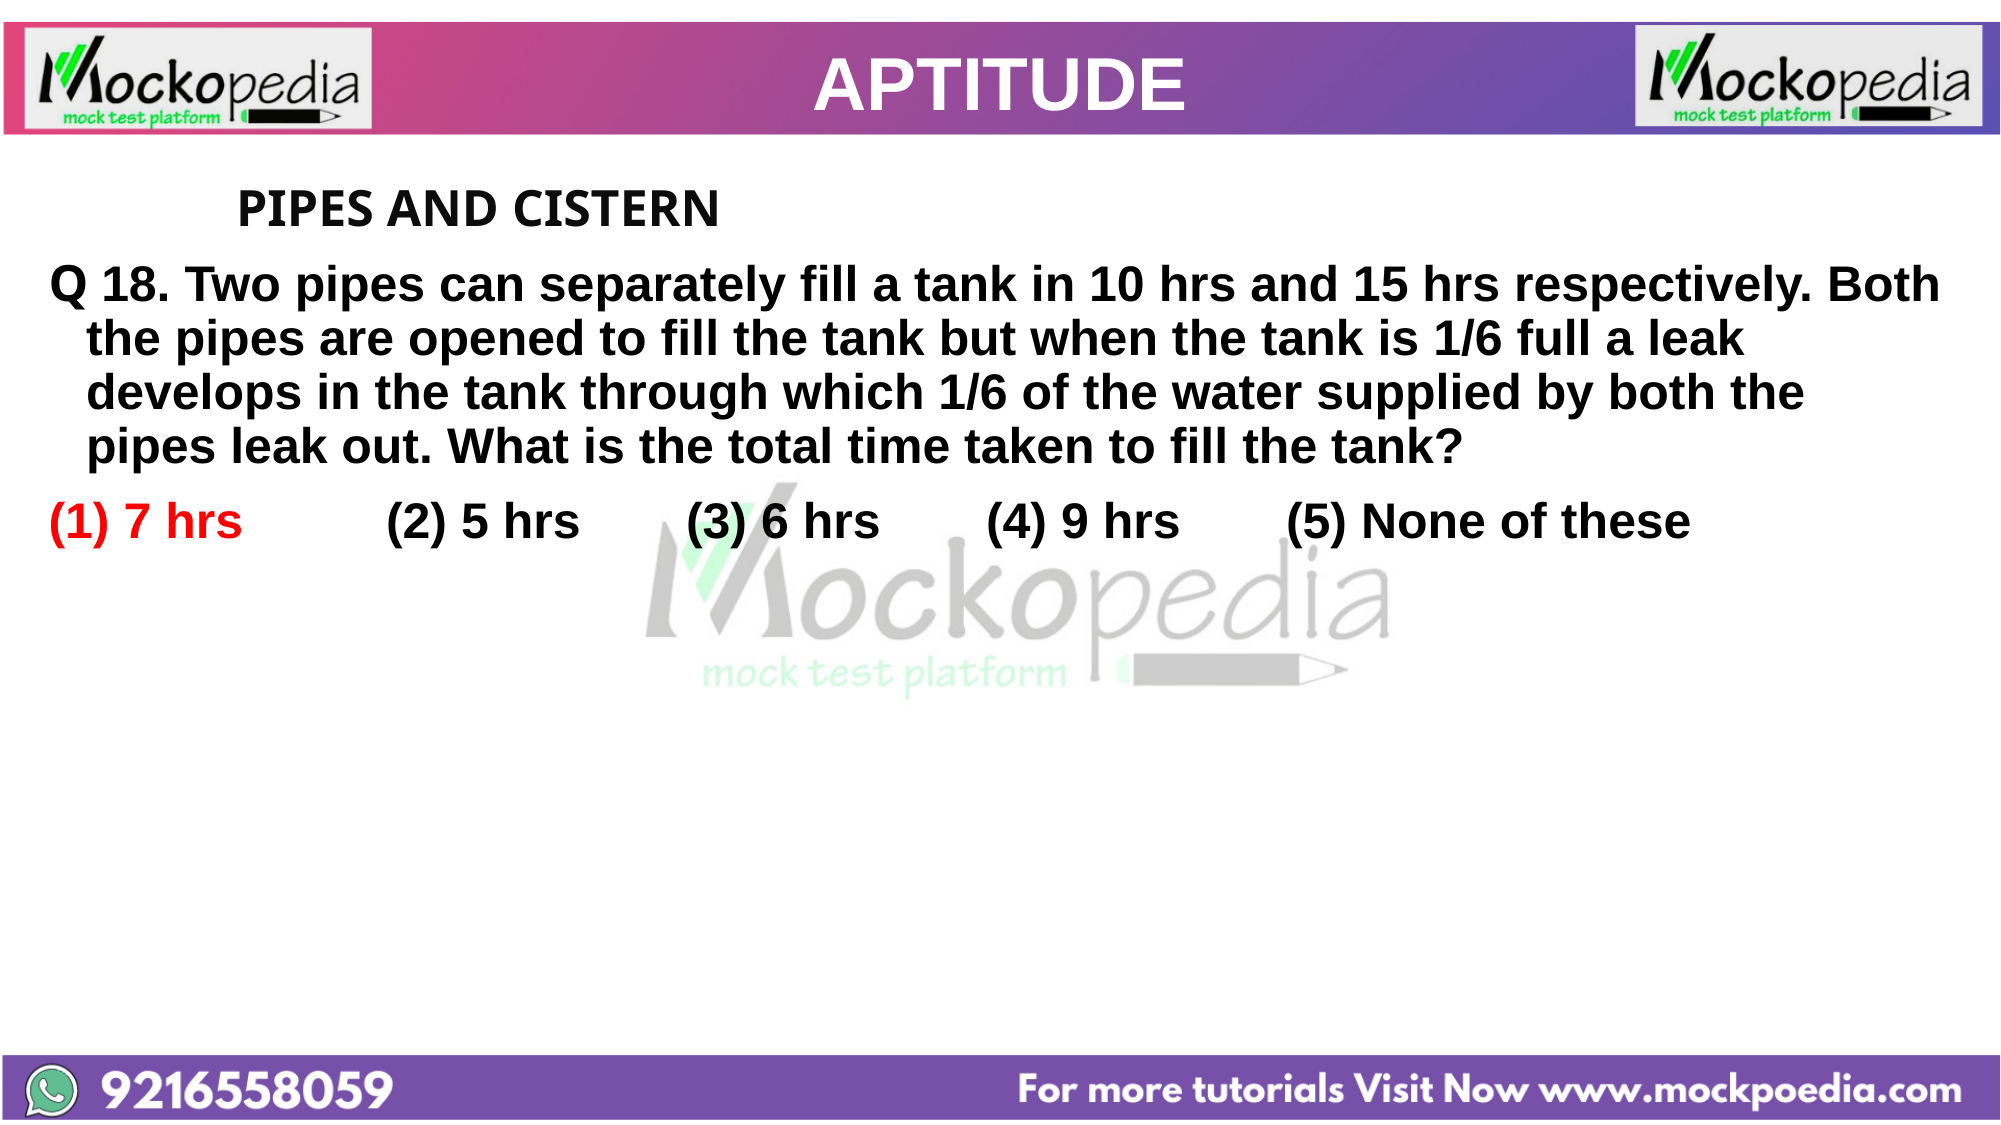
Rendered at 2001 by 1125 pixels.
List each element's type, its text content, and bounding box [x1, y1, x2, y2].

list PIPES AND CISTERN Q 18. Two pipes can separately fill a tank in 10 hrs and 15 hrs respectively. Both the pipes are opened to fill the tank but when the tank is 1/6 full a leak develops in the tank through which 1/6 of the water supplied by both the pipes leak out. What is the total time taken to fill the tank? (1) 7 hrs (2) 5 hrs (3) 6 hrs (4) 9 hrs (5) None of these [33, 175, 1959, 1053]
picture [0, 0, 2001, 1125]
title APTITUDE [41, 31, 1959, 142]
